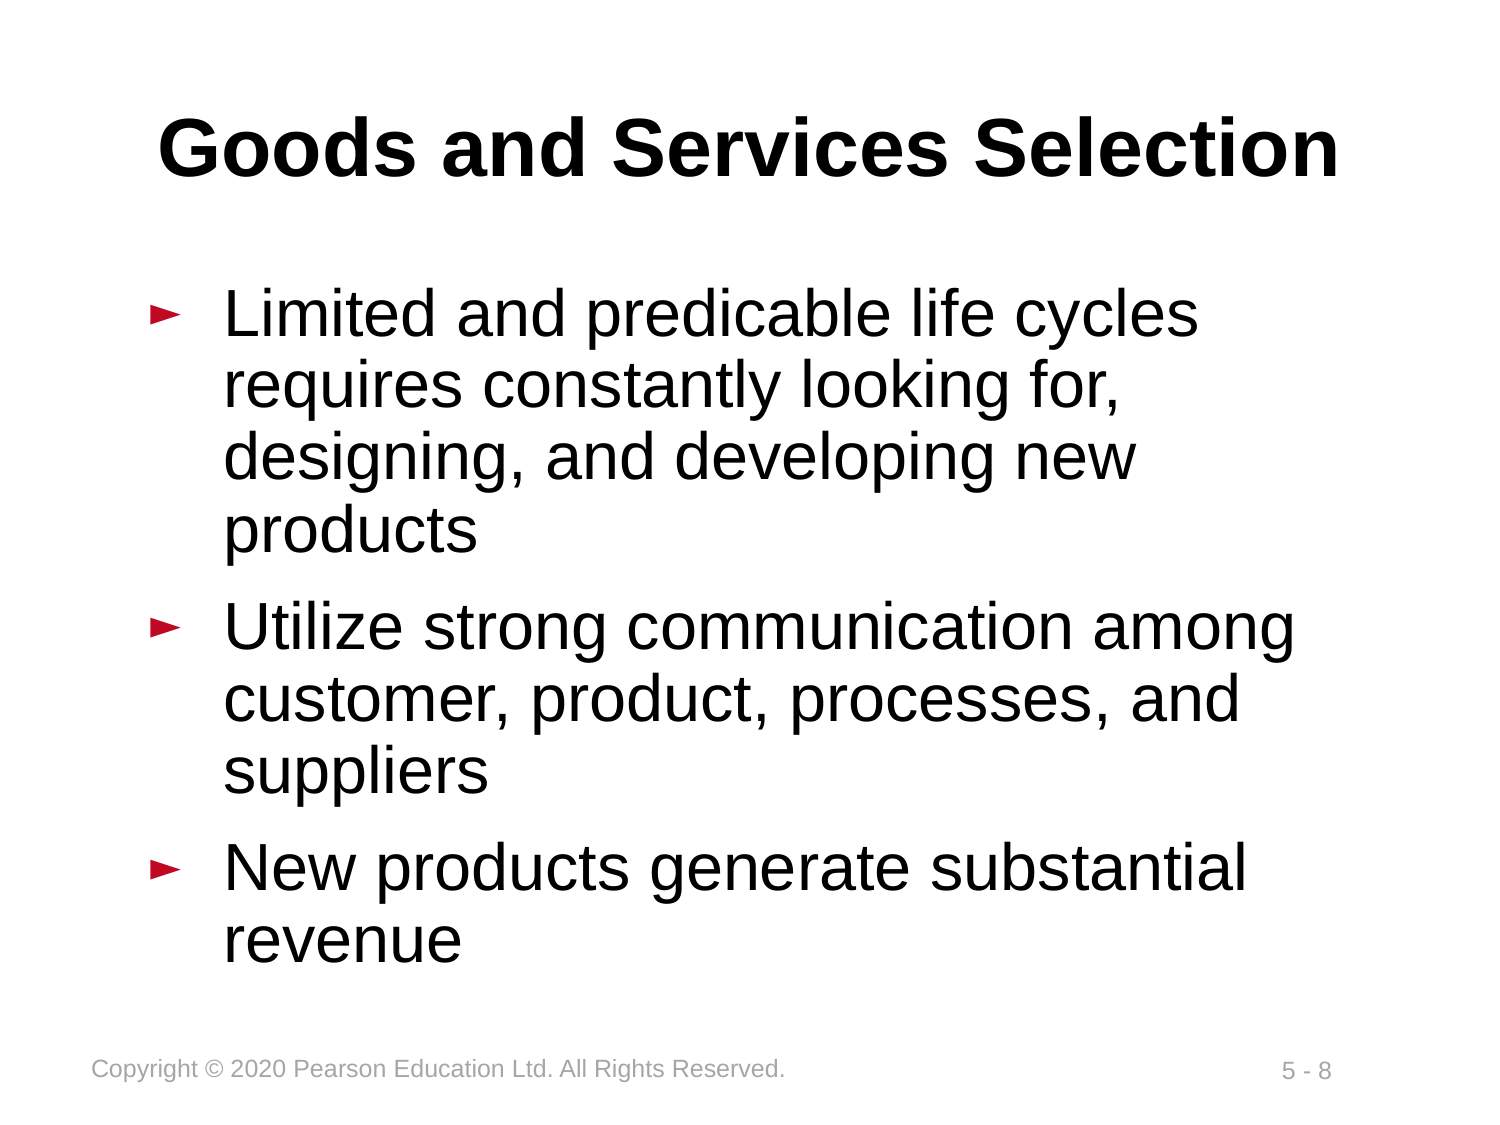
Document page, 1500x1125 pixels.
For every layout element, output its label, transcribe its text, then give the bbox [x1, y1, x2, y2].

title Goods and Services Selection [112, 75, 1388, 213]
list Limited and predicable life cycles requires constantly looking for, designing, and developing new products Utilize strong communication among customer, product, processes, and suppliers New products generate substantial revenue [135, 270, 1378, 996]
